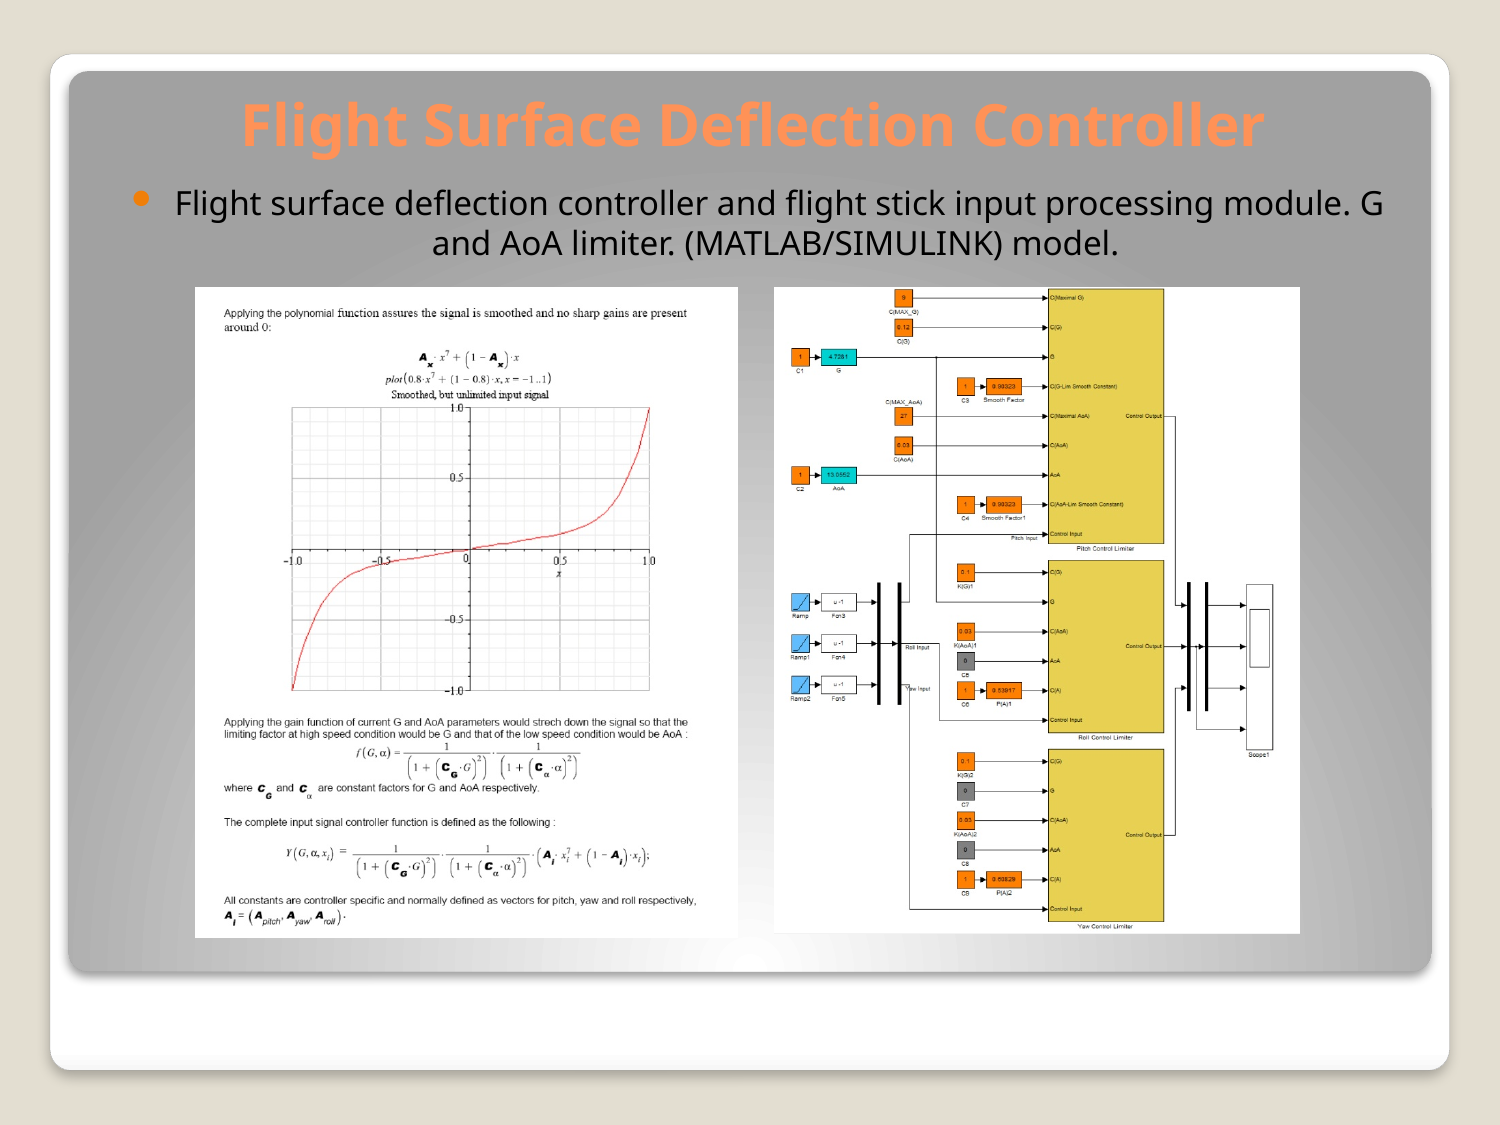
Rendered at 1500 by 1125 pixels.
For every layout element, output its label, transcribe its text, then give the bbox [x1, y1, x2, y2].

picture [774, 287, 1301, 934]
title Flight Surface Deflection Controller [82, 75, 1425, 166]
picture [195, 287, 738, 939]
text_box Flight surface deflection controller and flight stick input processing module. G and AoA limiter. (MATLAB/SIMULINK) model. [87, 174, 1430, 950]
